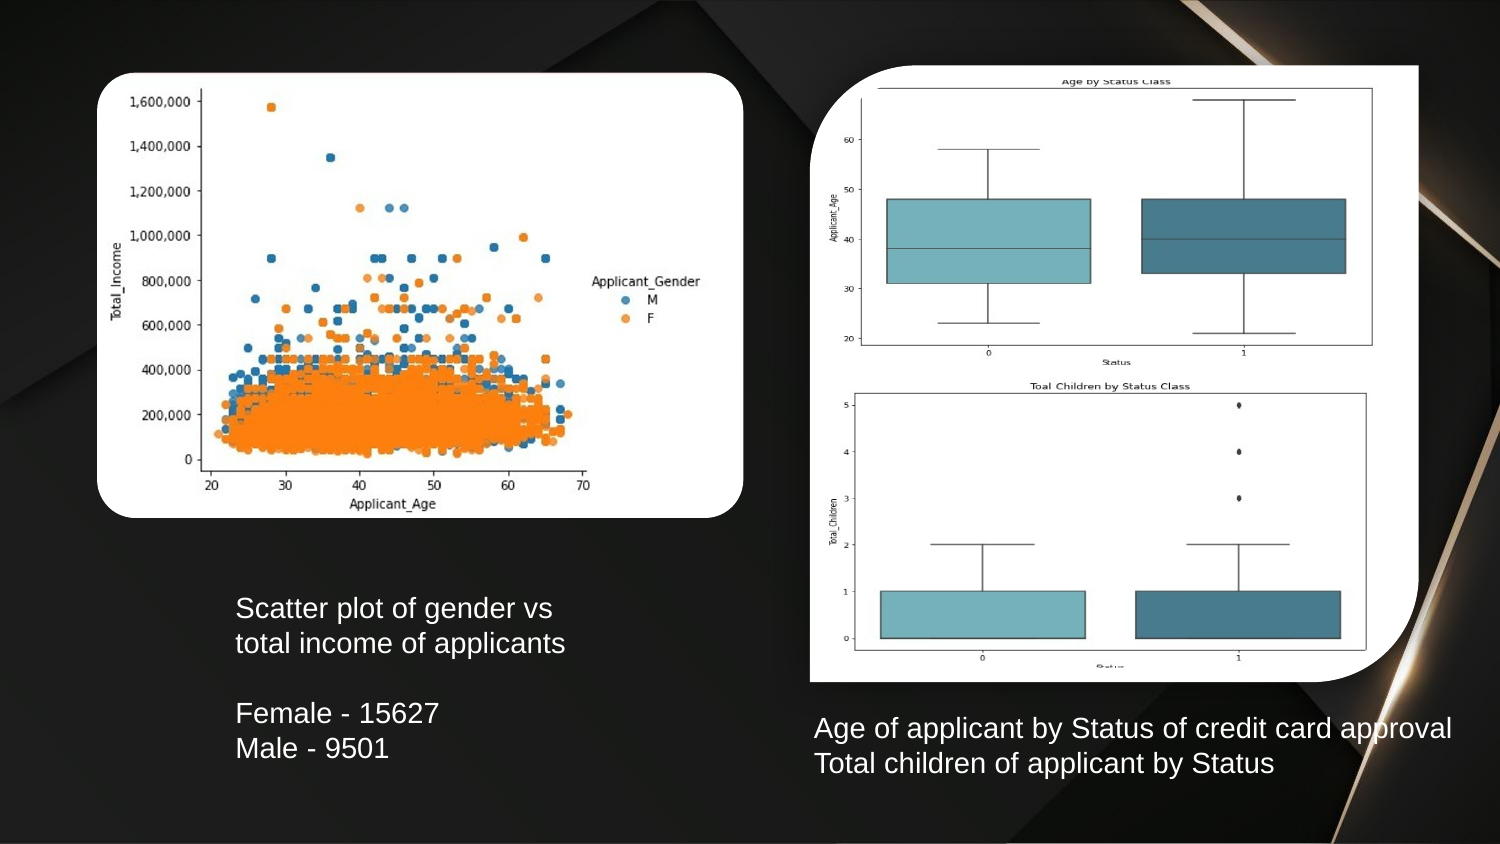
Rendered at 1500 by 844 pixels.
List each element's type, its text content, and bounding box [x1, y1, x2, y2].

text_box Scatter plot of gender vs total income of applicants Female - 15627 Male - 9501 [220, 582, 602, 772]
picture [0, 0, 1500, 844]
text_box Age of applicant by Status of credit card approval Total children of applicant by Status [799, 701, 1472, 787]
